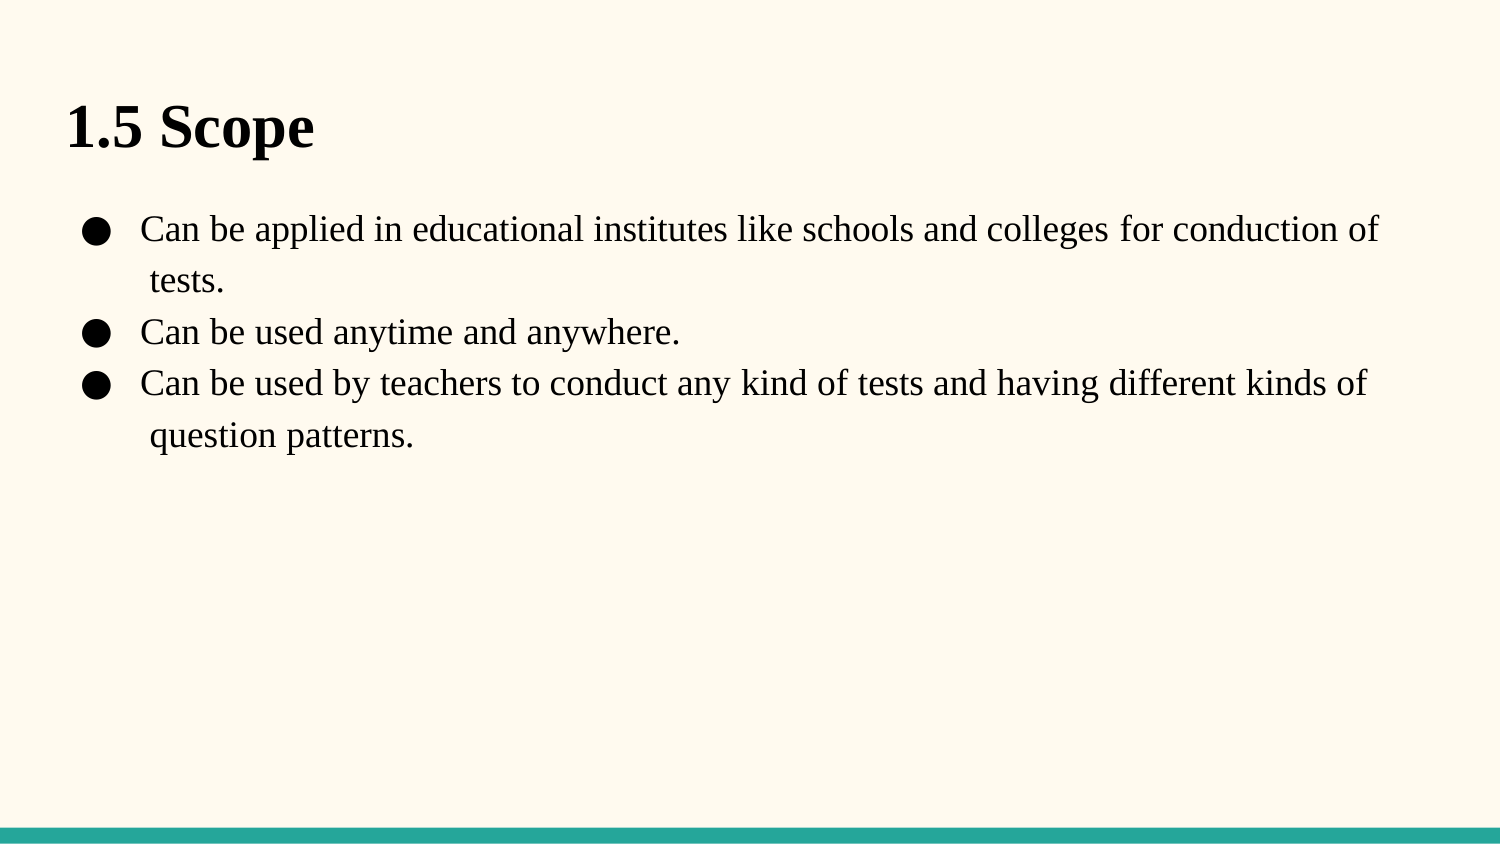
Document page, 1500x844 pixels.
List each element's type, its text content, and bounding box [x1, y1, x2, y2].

title 1.5 Scope [63, 82, 318, 226]
text_box Can be applied in educational institutes like schools and colleges for conduction of tests. Can be used anytime and anywhere. Can be used by teachers to conduct any kind of tests and having different kinds of question patterns. [78, 195, 1382, 455]
